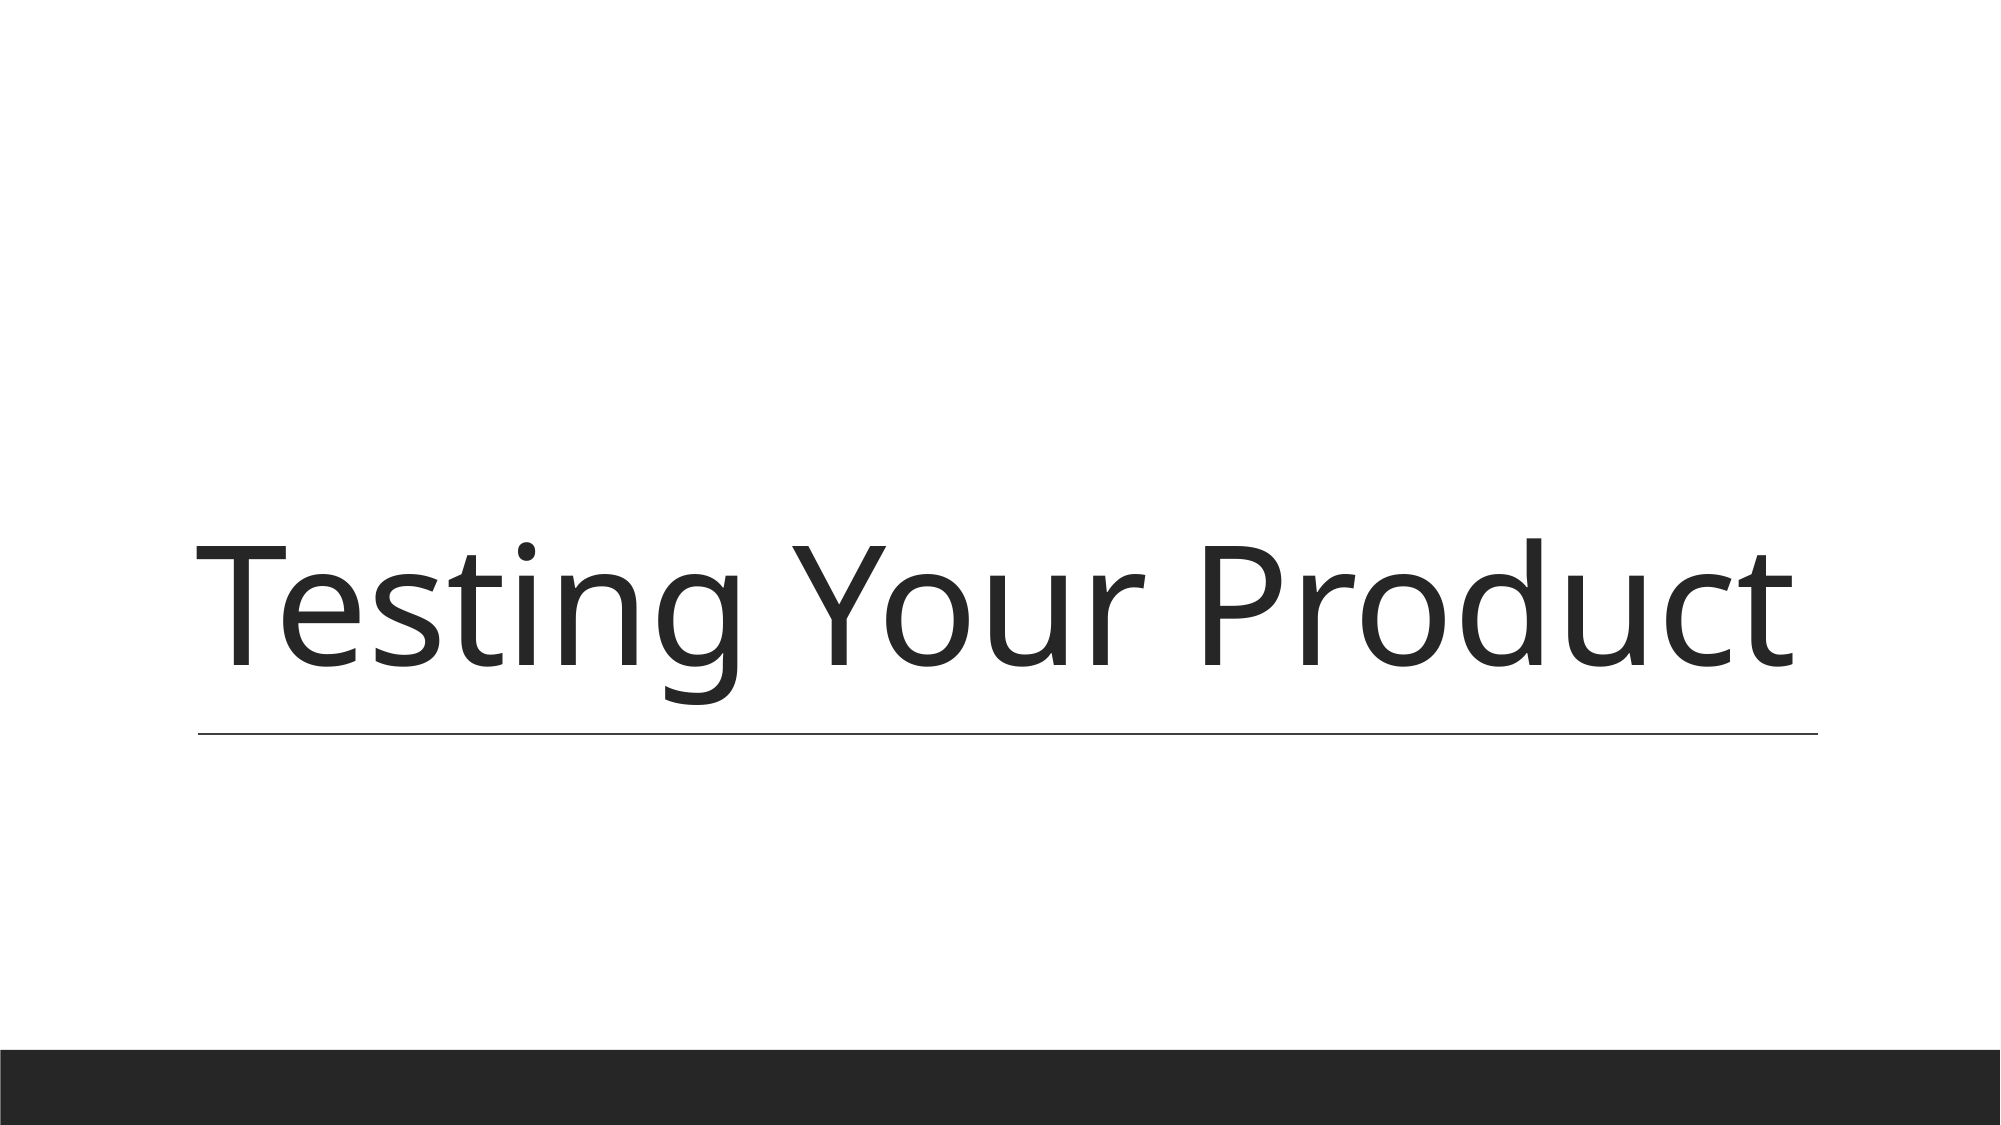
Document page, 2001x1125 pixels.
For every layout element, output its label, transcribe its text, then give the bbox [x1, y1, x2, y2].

title Testing Your Product [180, 124, 1830, 710]
